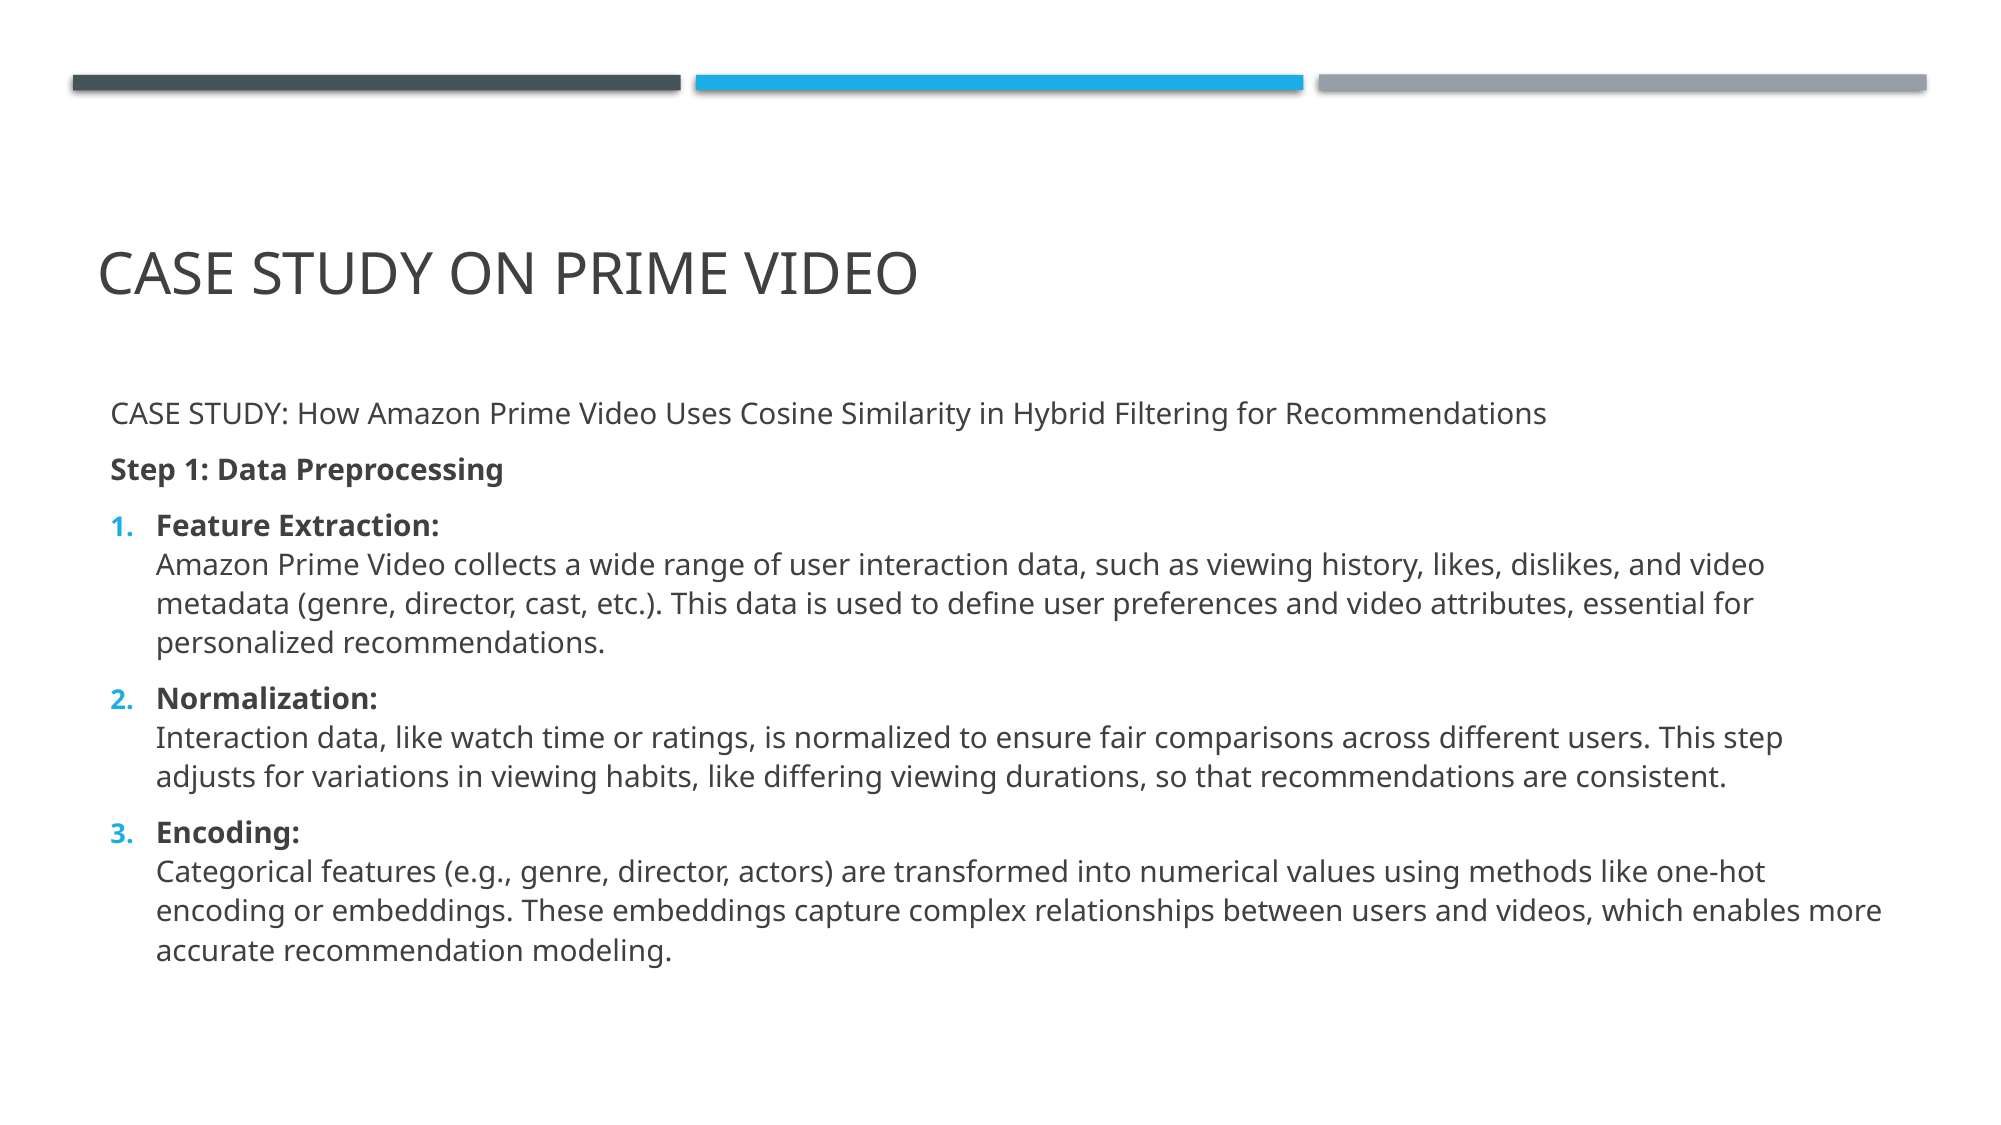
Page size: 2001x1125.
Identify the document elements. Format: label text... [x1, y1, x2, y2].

title CASE STUDY ON PRIME Video [82, 118, 1892, 314]
list CASE STUDY: How Amazon Prime Video Uses Cosine Similarity in Hybrid Filtering for Recommendations Step 1: Data Preprocessing Feature Extraction: Amazon Prime Video collects a wide range of user interaction data, such as viewing history, likes, dislikes, and video metadata (genre, director, cast, etc.). This data is used to define user preferences and video attributes, essential for personalized recommendations. Normalization: Interaction data, like watch time or ratings, is normalized to ensure fair comparisons across different users. This step adjusts for variations in viewing habits, like differing viewing durations, so that recommendations are consistent. Encoding: Categorical features (e.g., genre, director, actors) are transformed into numerical values using methods like one-hot encoding or embeddings. These embeddings capture complex relationships between users and videos, which enables more accurate recommendation modeling. [95, 383, 1905, 981]
